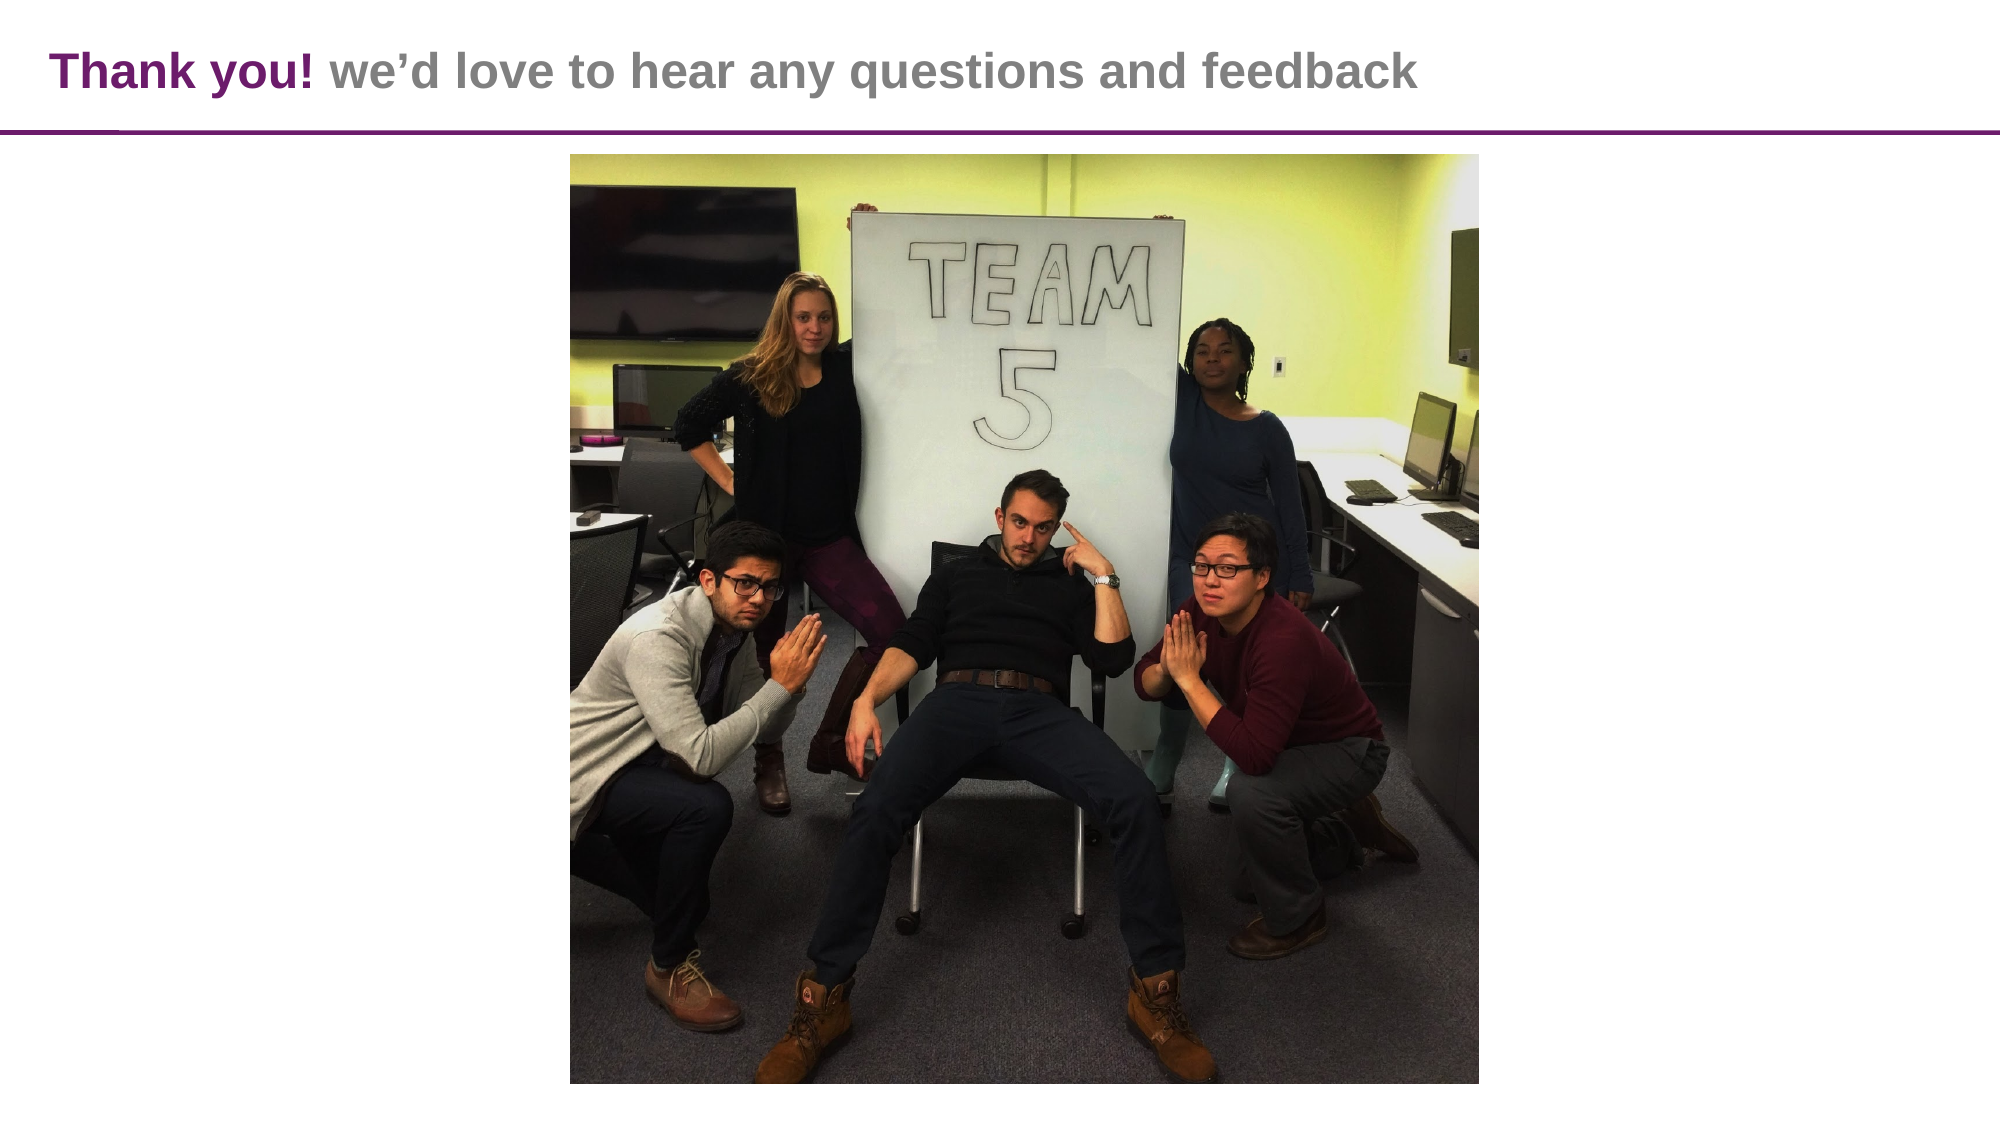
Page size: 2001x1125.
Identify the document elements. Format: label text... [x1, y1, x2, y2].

title Thank you! we’d love to hear any questions and feedback [49, 48, 1849, 190]
picture [569, 154, 1480, 1084]
